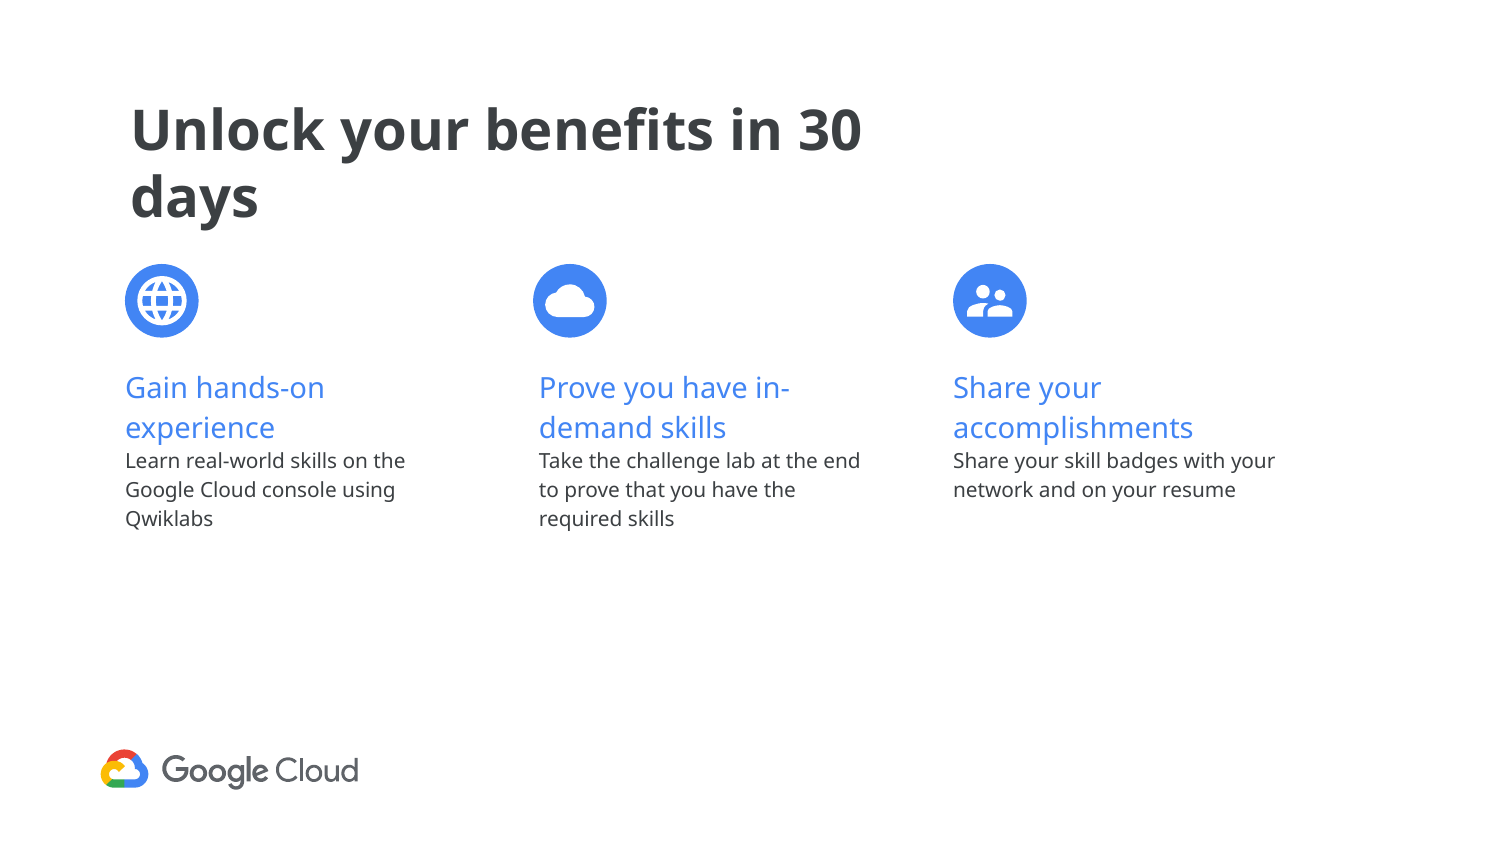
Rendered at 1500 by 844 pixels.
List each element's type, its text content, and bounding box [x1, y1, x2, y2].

text_box [987, 305, 1013, 317]
text_box [976, 284, 990, 299]
text_box [545, 284, 595, 318]
title Unlock your benefits in 30 days [130, 93, 1006, 169]
text_box Gain hands-on experience Learn real-world skills on the Google Cloud console using Qwiklabs [124, 363, 465, 569]
text_box Prove you have in-demand skills Take the challenge lab at the end to prove that you have the required skills [539, 363, 879, 569]
text_box [953, 263, 1027, 338]
text_box Share your accomplishments Share your skill badges with your network and on your resume [953, 363, 1293, 569]
text_box [533, 263, 607, 338]
text_box [137, 276, 187, 326]
text_box [124, 263, 199, 338]
text_box [967, 303, 989, 317]
text_box [994, 289, 1006, 301]
